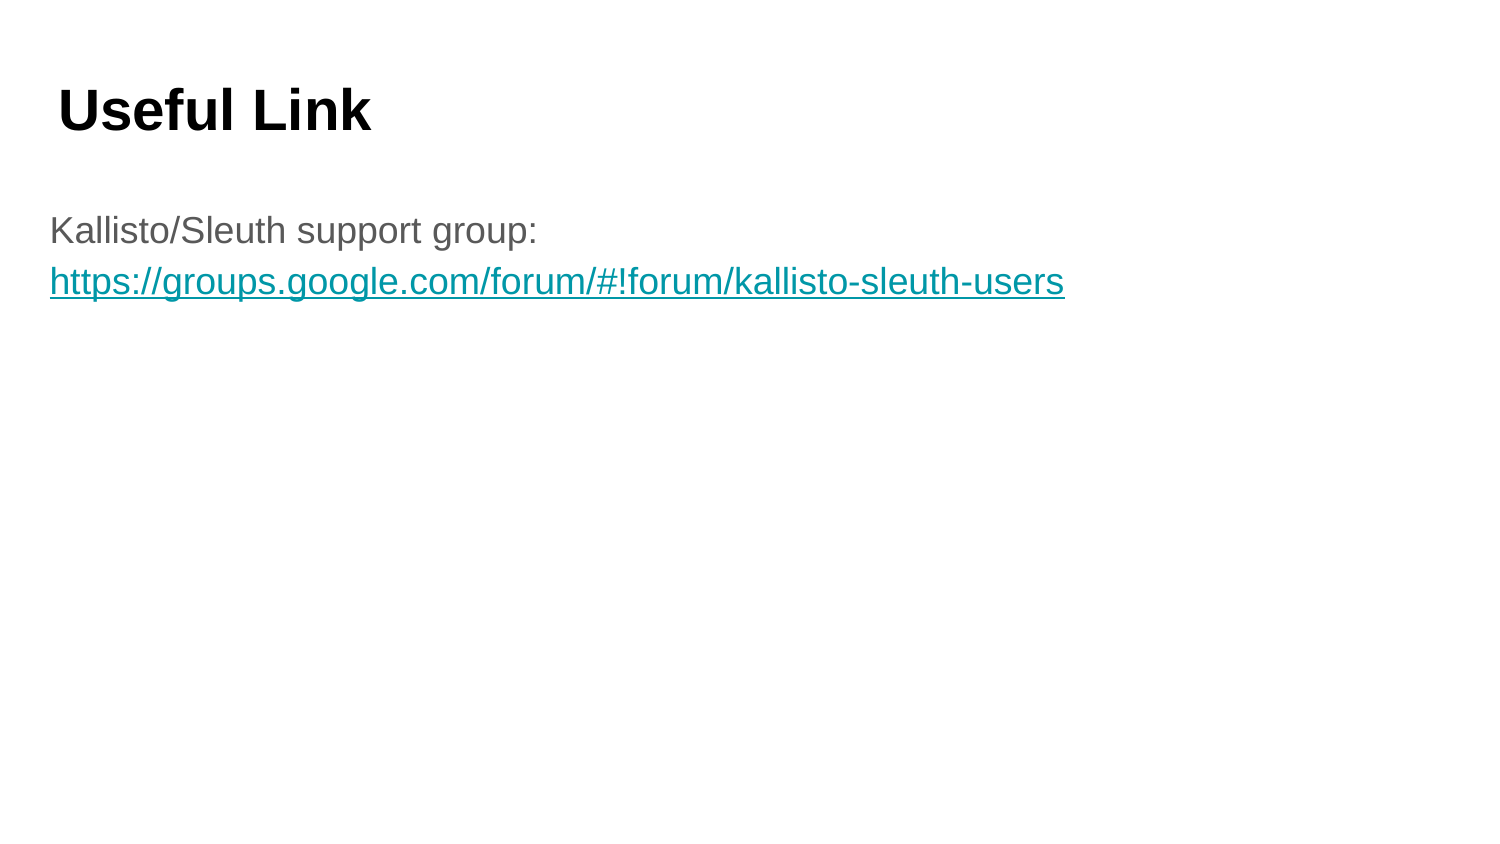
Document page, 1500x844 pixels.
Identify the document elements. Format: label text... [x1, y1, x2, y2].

list Kallisto/Sleuth support group: https://groups.google.com/forum/#!forum/kallisto-sleuth-users [34, 183, 1433, 745]
text_box Useful Link [43, 57, 985, 163]
